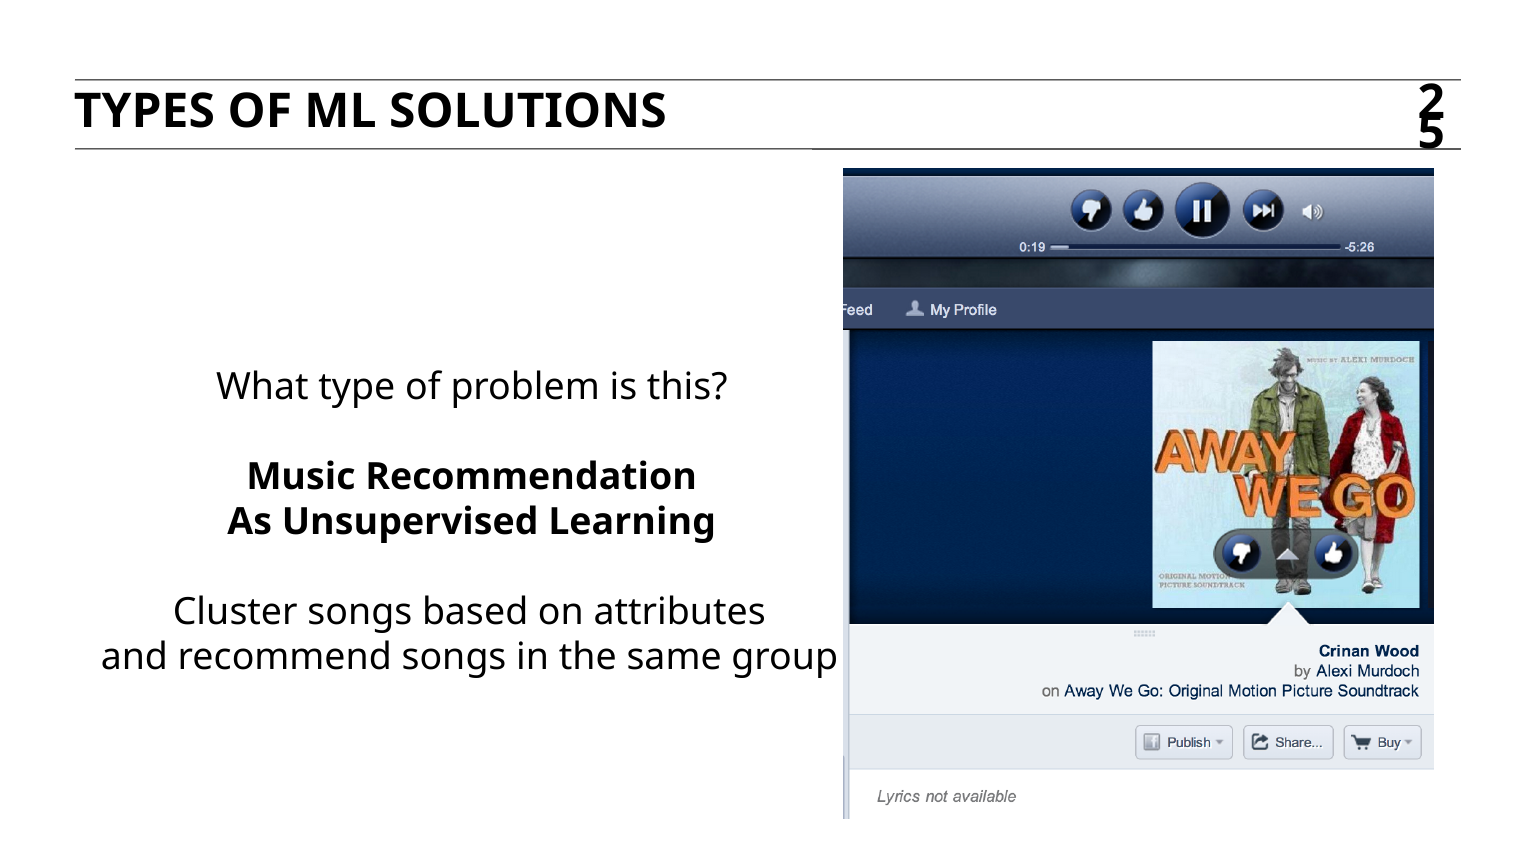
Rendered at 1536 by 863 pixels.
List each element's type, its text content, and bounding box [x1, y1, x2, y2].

picture [842, 168, 1434, 820]
text_box Cluster songs based on attributes and recommend songs in the same group [85, 581, 837, 682]
text_box 25 [1417, 85, 1462, 138]
list TYPES OF ML SOLUTIONS [67, 81, 1119, 175]
text_box What type of problem is this? Music Recommendation As Unsupervised Learning [189, 356, 755, 544]
